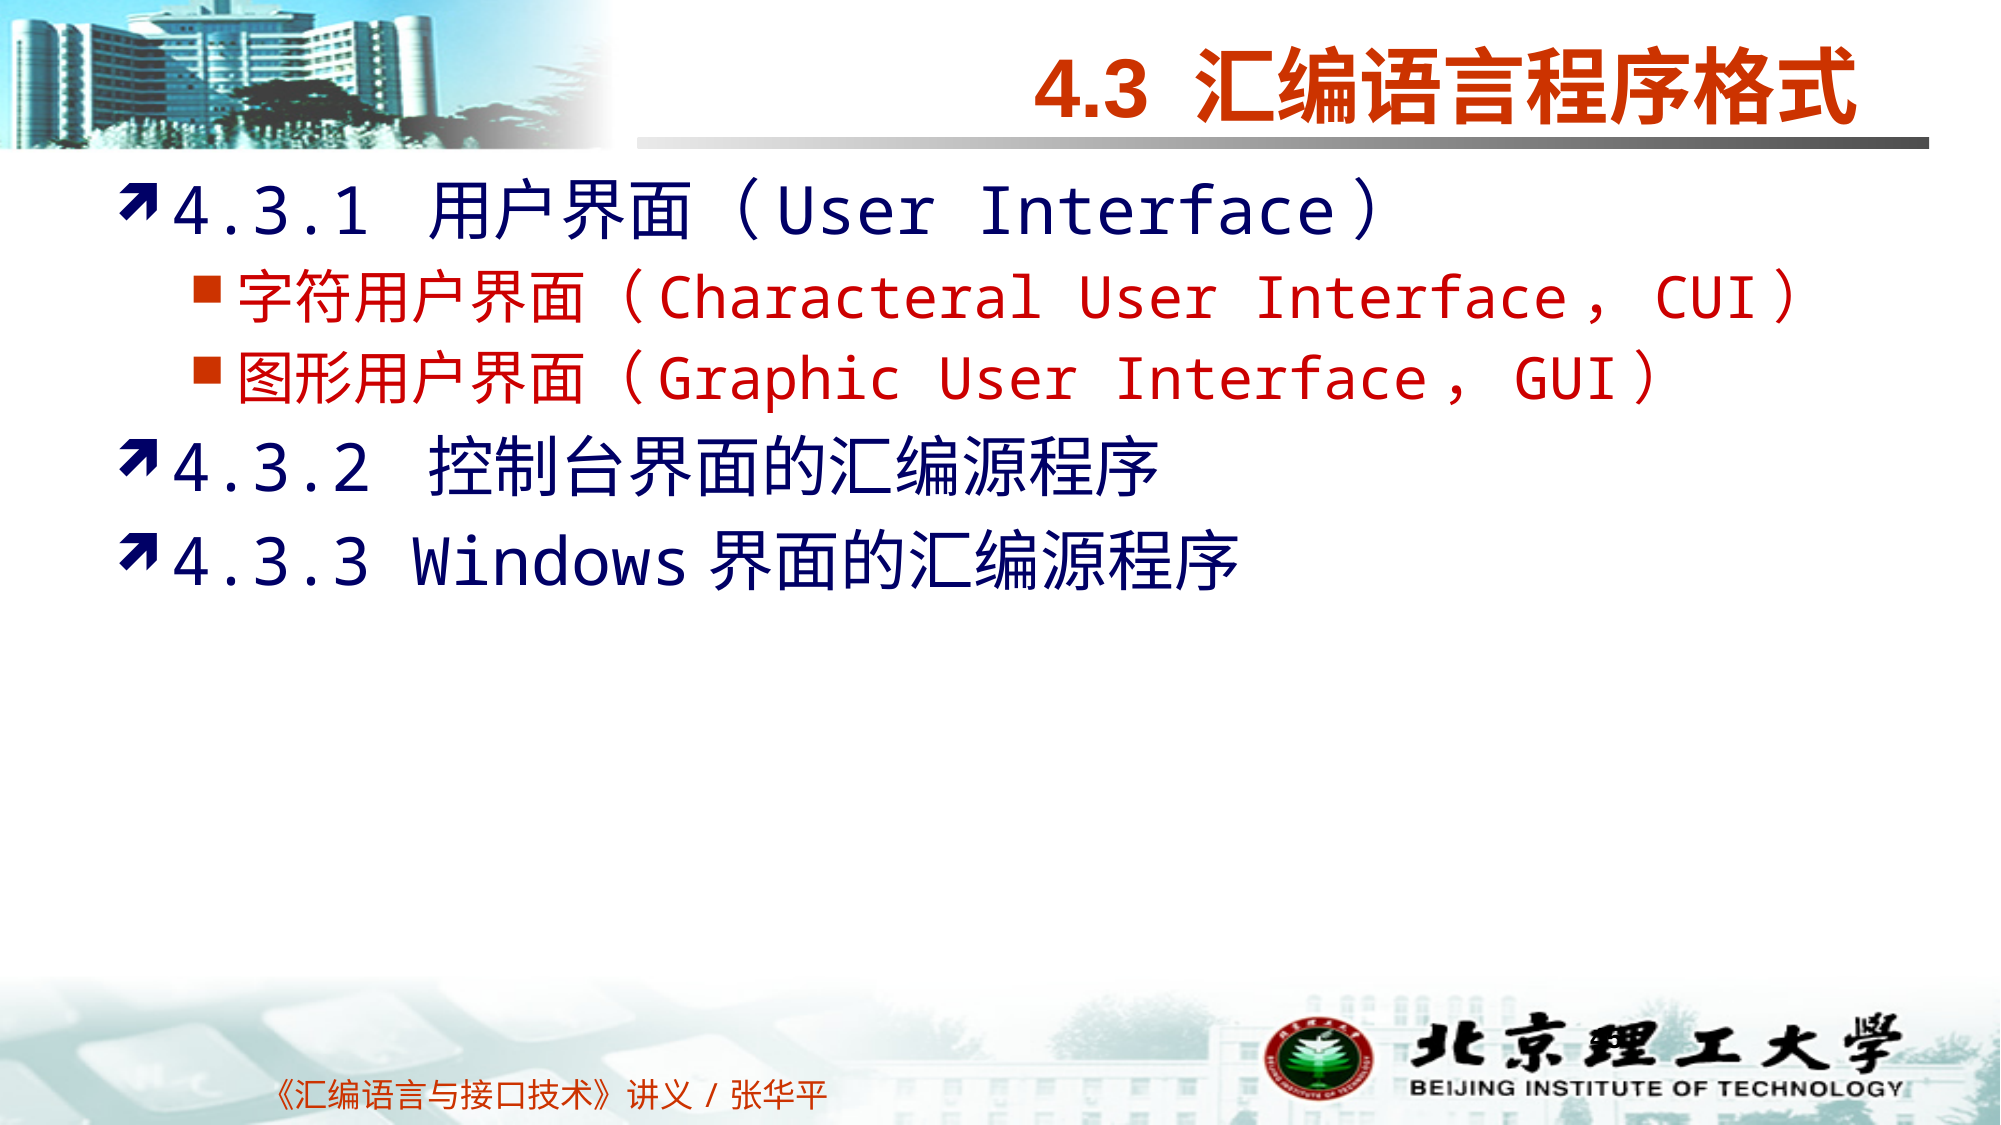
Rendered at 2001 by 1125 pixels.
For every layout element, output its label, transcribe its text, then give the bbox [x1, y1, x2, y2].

text_box 45 [1324, 1012, 1638, 1088]
list 4.3.1 用户界面（User Interface） 字符用户界面（Characteral User Interface，CUI） 图形用户界面（Graphic User Interface，GUI） 4.3.2 控制台界面的汇编源程序 4.3.3 Windows界面的汇编源程序 [99, 160, 1900, 1005]
title 4.3 汇编语言程序格式 [303, 26, 1875, 143]
picture [0, 0, 2000, 1125]
